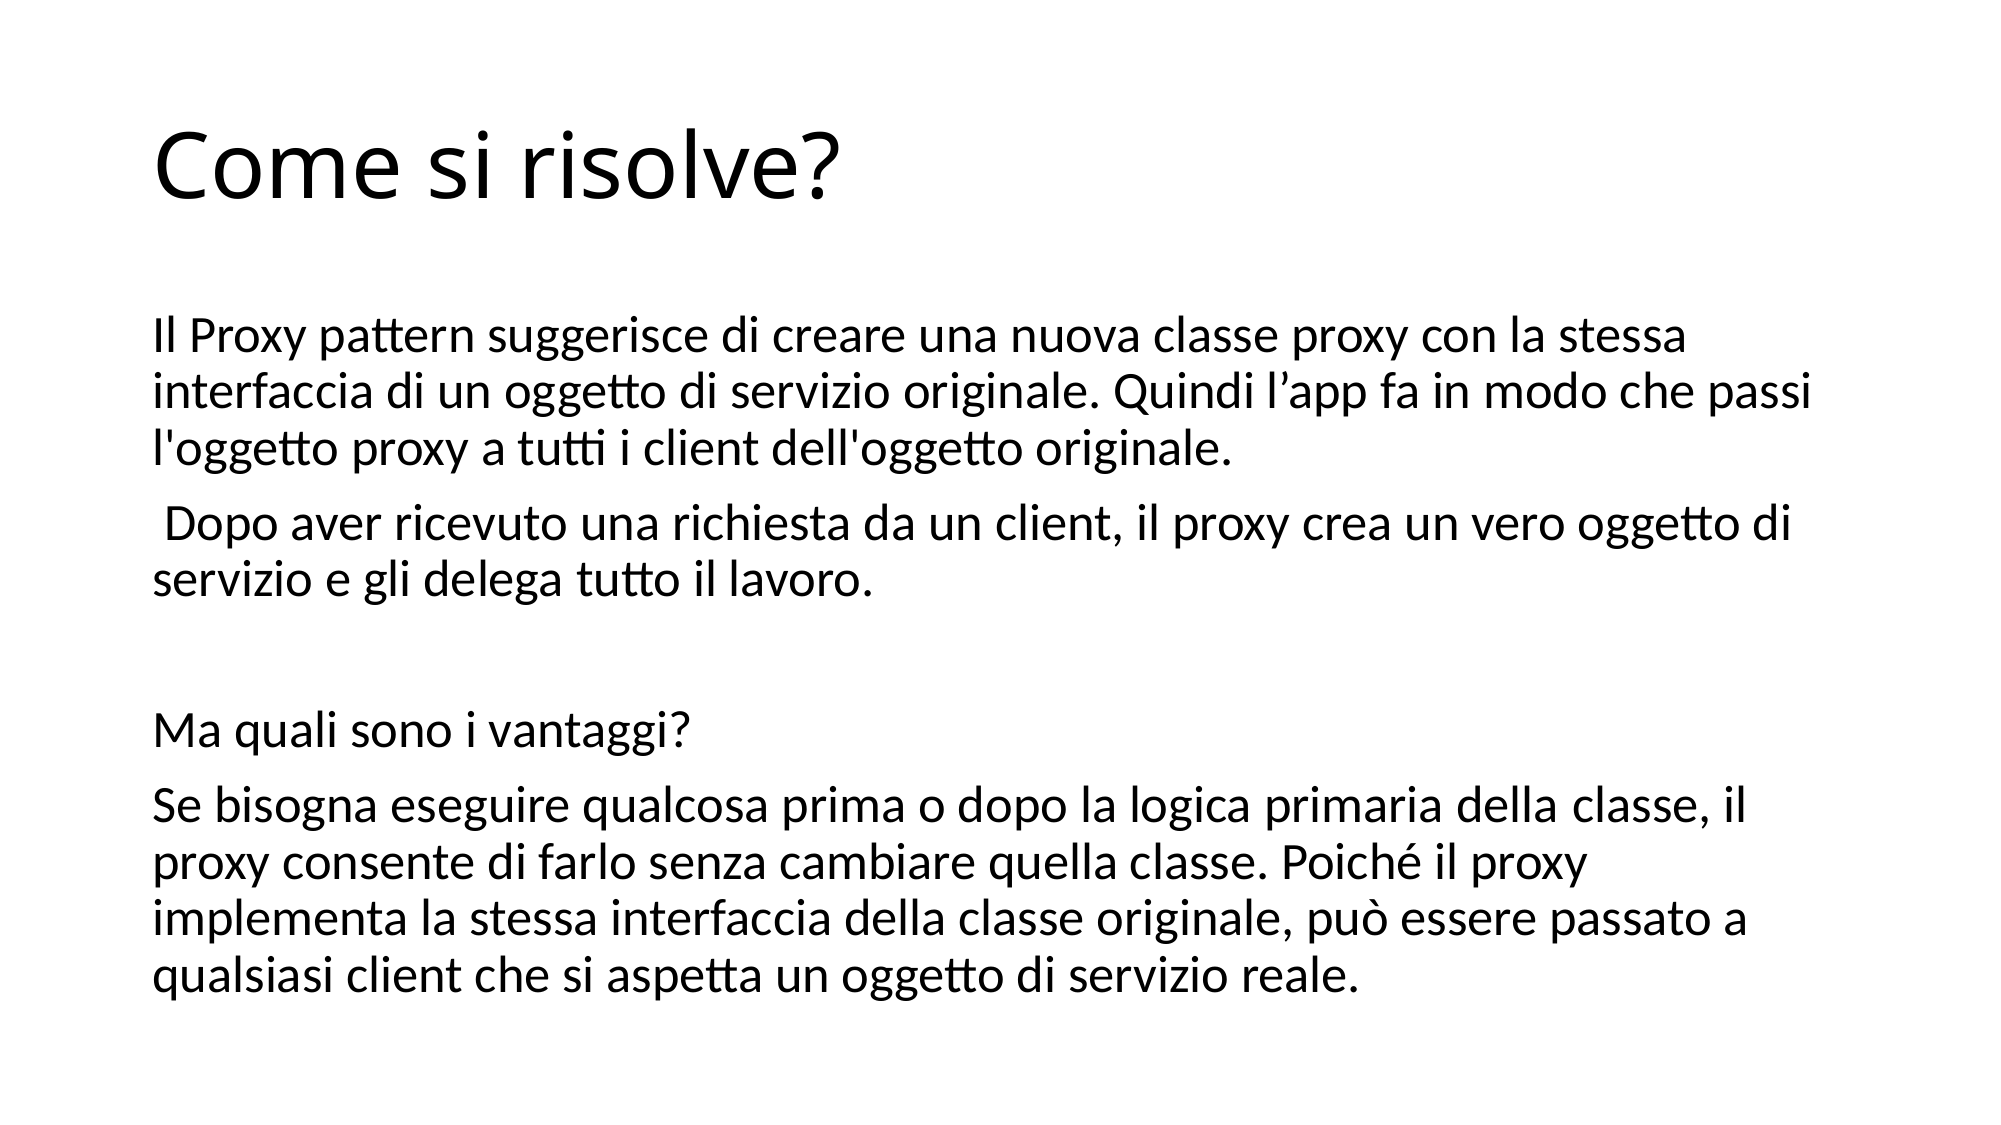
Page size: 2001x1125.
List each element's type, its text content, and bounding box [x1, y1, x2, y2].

title Come si risolve? [137, 59, 1863, 278]
list Il Proxy pattern suggerisce di creare una nuova classe proxy con la stessa interfaccia di un oggetto di servizio originale. Quindi l’app fa in modo che passi l'oggetto proxy a tutti i client dell'oggetto originale. Dopo aver ricevuto una richiesta da un client, il proxy crea un vero oggetto di servizio e gli delega tutto il lavoro. Ma quali sono i vantaggi? Se bisogna eseguire qualcosa prima o dopo la logica primaria della classe, il proxy consente di farlo senza cambiare quella classe. Poiché il proxy implementa la stessa interfaccia della classe originale, può essere passato a qualsiasi client che si aspetta un oggetto di servizio reale. [137, 299, 1863, 1014]
